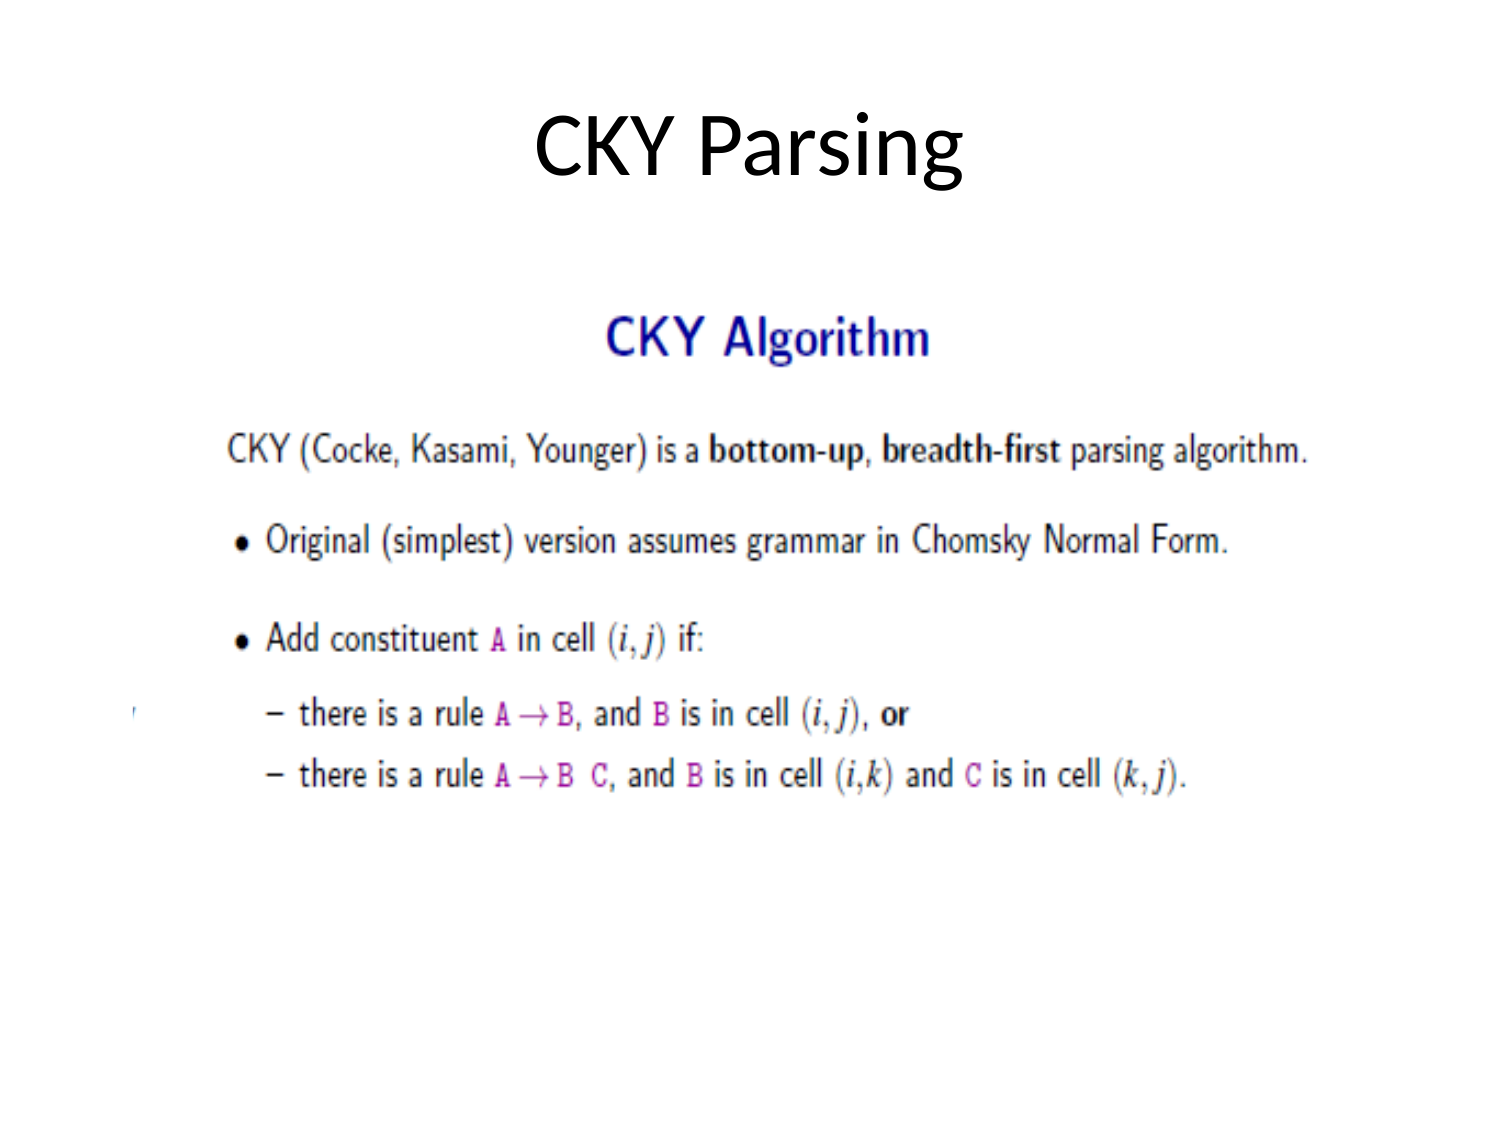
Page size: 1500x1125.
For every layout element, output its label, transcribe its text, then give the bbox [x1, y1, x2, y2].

picture [132, 277, 1313, 1001]
title CKY Parsing [75, 45, 1425, 233]
